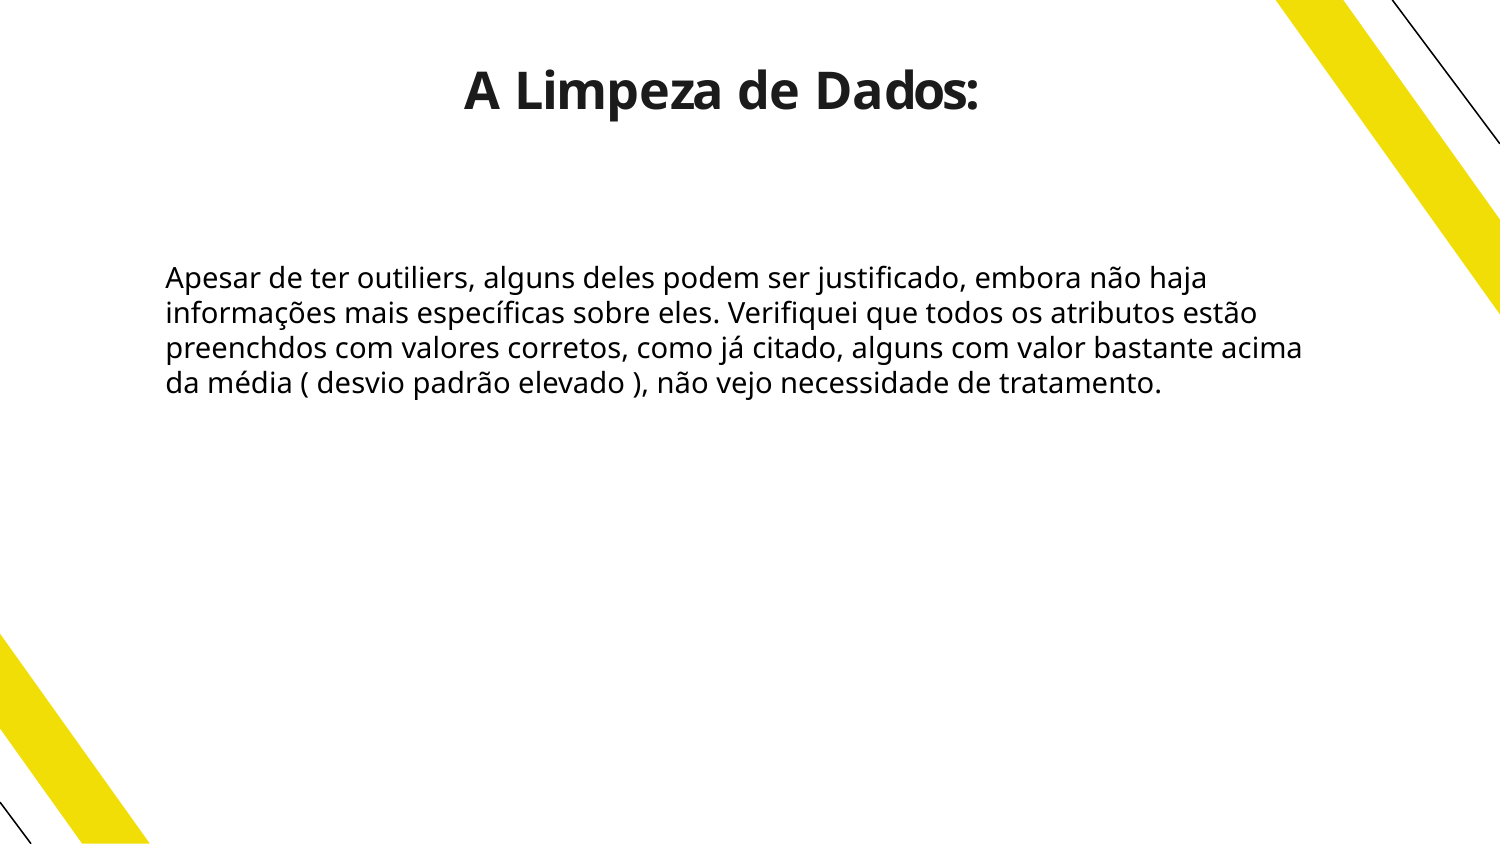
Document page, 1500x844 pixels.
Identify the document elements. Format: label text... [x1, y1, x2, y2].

title A Limpeza de Dados: [462, 55, 1038, 199]
text_box Apesar de ter outiliers, alguns deles podem ser justificado, embora não haja informações mais específicas sobre eles. Verifiquei que todos os atributos estão preenchdos com valores corretos, como já citado, alguns com valor bastante acima da média ( desvio padrão elevado ), não vejo necessidade de tratamento. [150, 251, 1350, 407]
